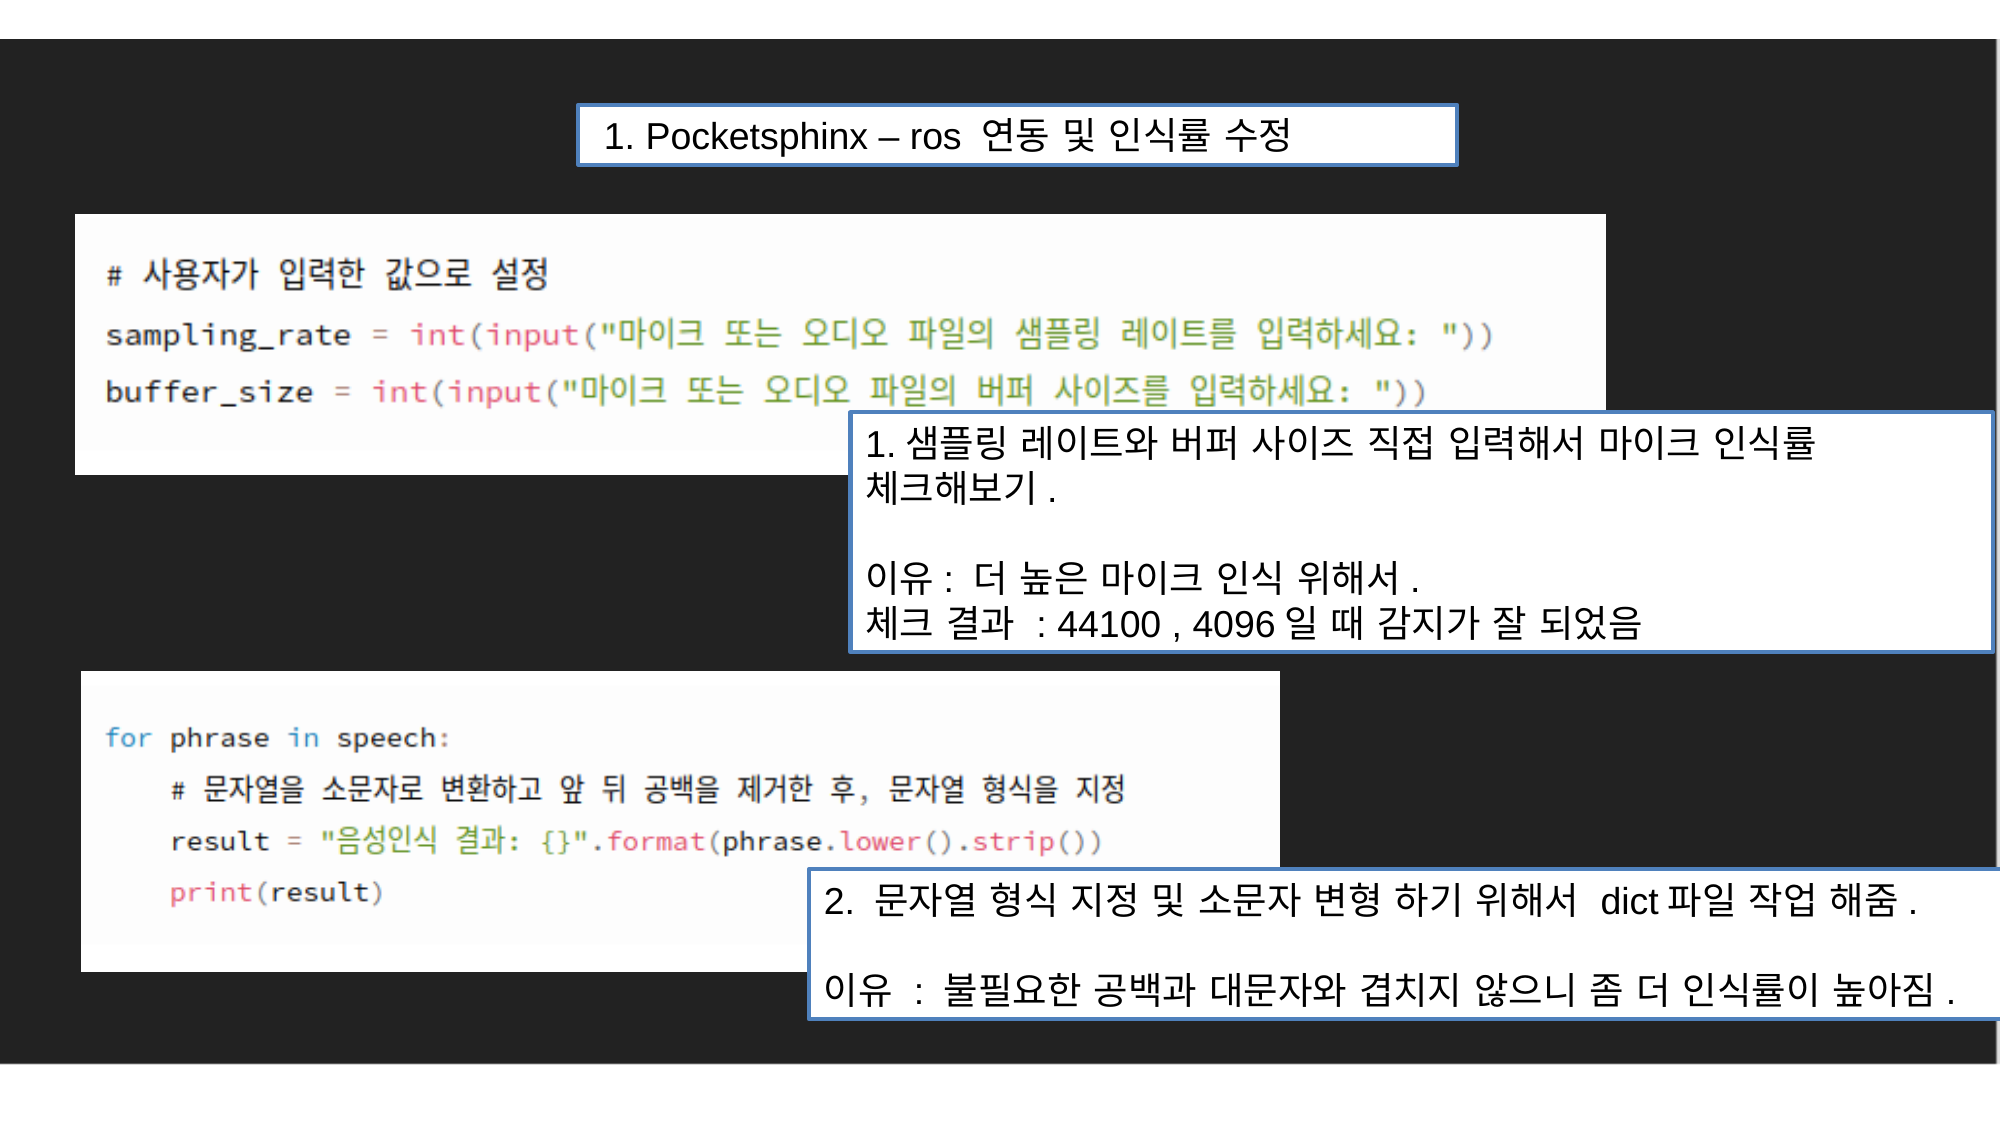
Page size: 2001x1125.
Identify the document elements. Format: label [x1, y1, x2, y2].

picture [74, 214, 1606, 475]
text_box [0, 38, 2000, 1066]
picture [80, 671, 1280, 973]
